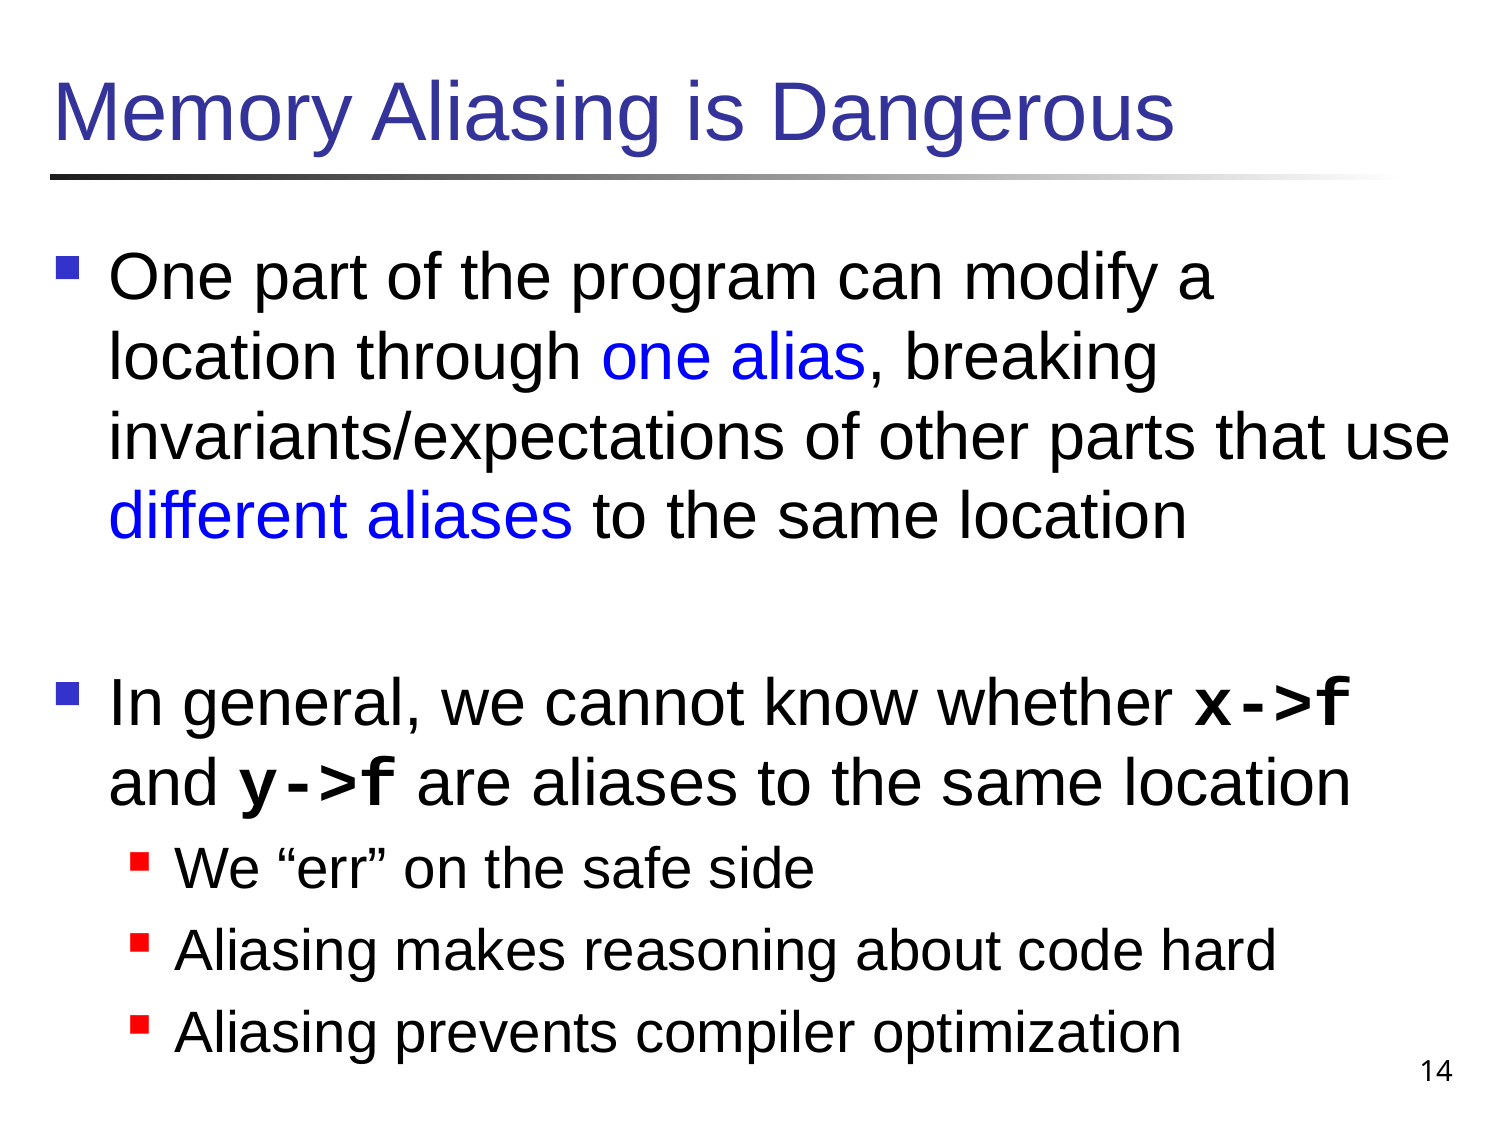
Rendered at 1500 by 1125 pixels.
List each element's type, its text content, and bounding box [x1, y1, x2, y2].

slide_number 14 [1155, 1024, 1468, 1100]
list One part of the program can modify a location through one alias, breaking invariants/expectations of other parts that use different aliases to the same location In general, we cannot know whether x->f and y->f are aliases to the same location We “err” on the safe side Aliasing makes reasoning about code hard Aliasing prevents compiler optimization [37, 224, 1469, 1013]
title Memory Aliasing is Dangerous [37, 0, 1466, 165]
